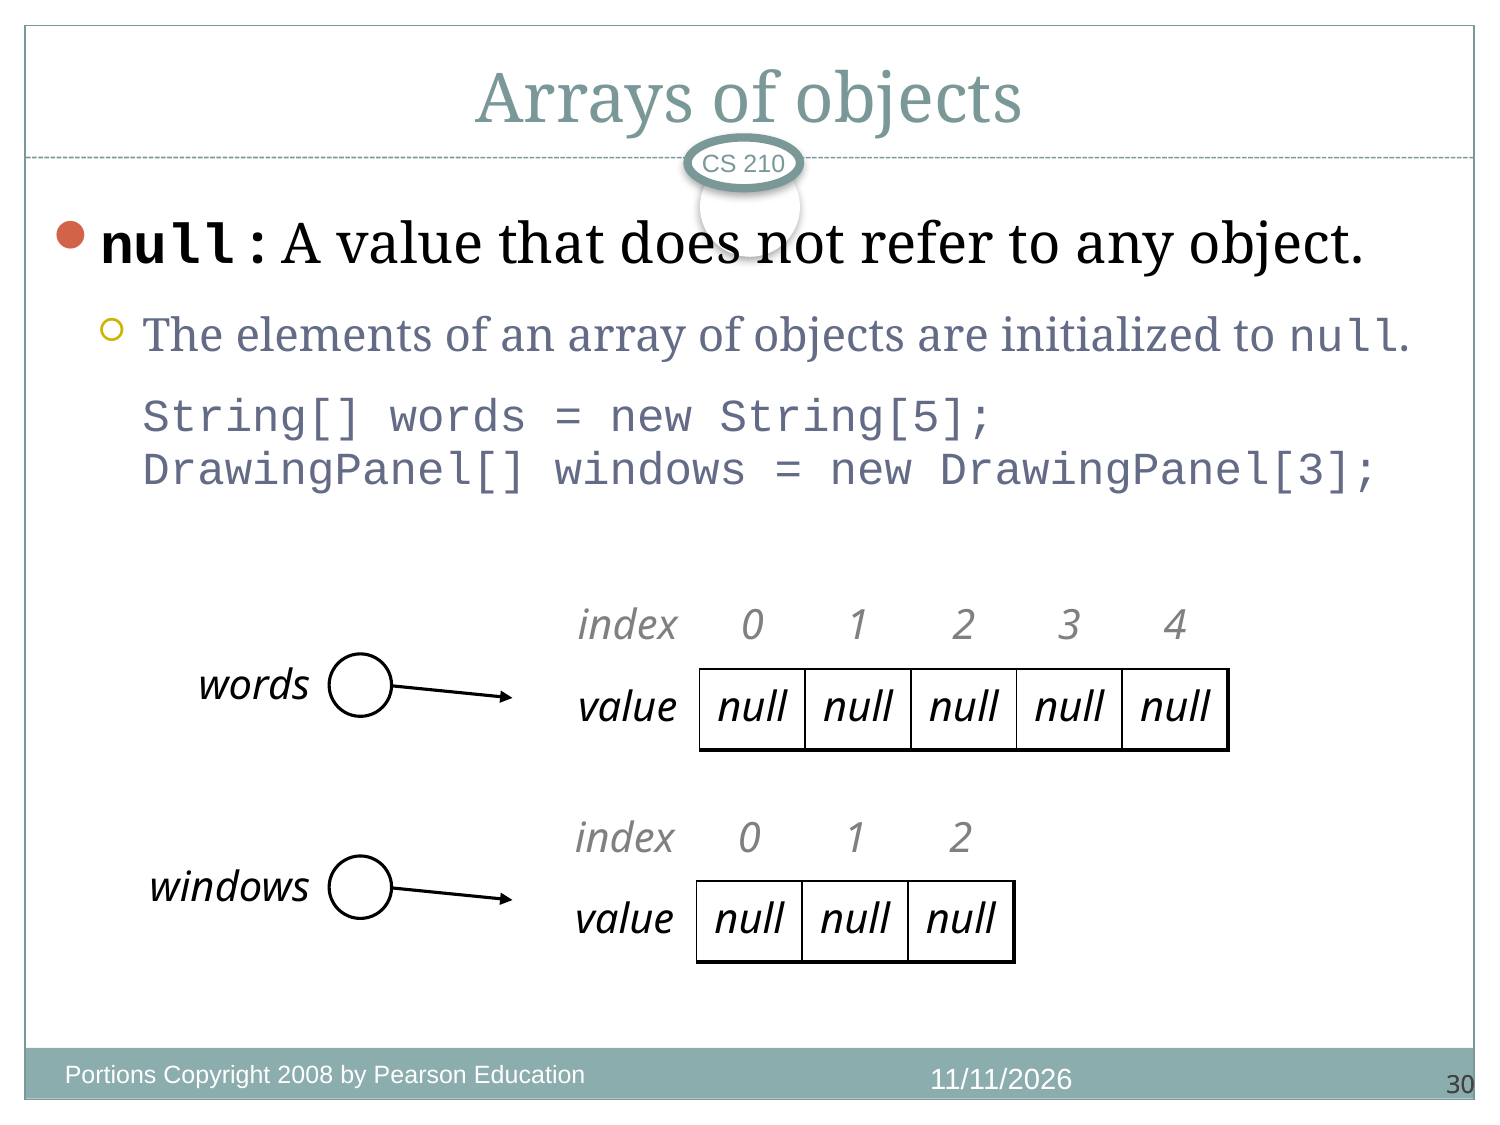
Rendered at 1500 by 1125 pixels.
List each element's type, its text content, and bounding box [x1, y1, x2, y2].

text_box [99, 851, 513, 926]
table_header 0 [697, 800, 802, 880]
table_cell null [909, 882, 1012, 960]
table_header index [553, 800, 697, 881]
table_header 1 [805, 587, 911, 668]
table_header 0 [699, 587, 805, 668]
table_cell null [700, 670, 804, 748]
table_cell null [697, 882, 801, 960]
footer Portions Copyright 2008 by Pearson Education [50, 1051, 663, 1112]
slide_number CS 210 [675, 137, 813, 188]
table_header 1 [802, 800, 908, 880]
table_header 3 [1017, 587, 1122, 668]
table_header 2 [911, 587, 1017, 668]
table_header index [556, 587, 699, 669]
table_header 2 [908, 800, 1014, 880]
list null : A value that does not refer to any object. The elements of an array of objects are initialized to null. String[] words = new String[5]; DrawingPanel[] windows = new DrawingPanel[3]; [37, 200, 1463, 1038]
table_cell null [912, 670, 1016, 748]
table_cell null [803, 882, 907, 960]
table_cell null [1017, 670, 1121, 748]
table_cell value [553, 881, 696, 962]
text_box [137, 649, 513, 724]
table_header 4 [1122, 587, 1228, 668]
table_cell null [1123, 670, 1226, 748]
title Arrays of objects [49, 37, 1450, 144]
table_cell value [556, 669, 699, 750]
table_cell null [806, 670, 910, 748]
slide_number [837, 1052, 1088, 1113]
